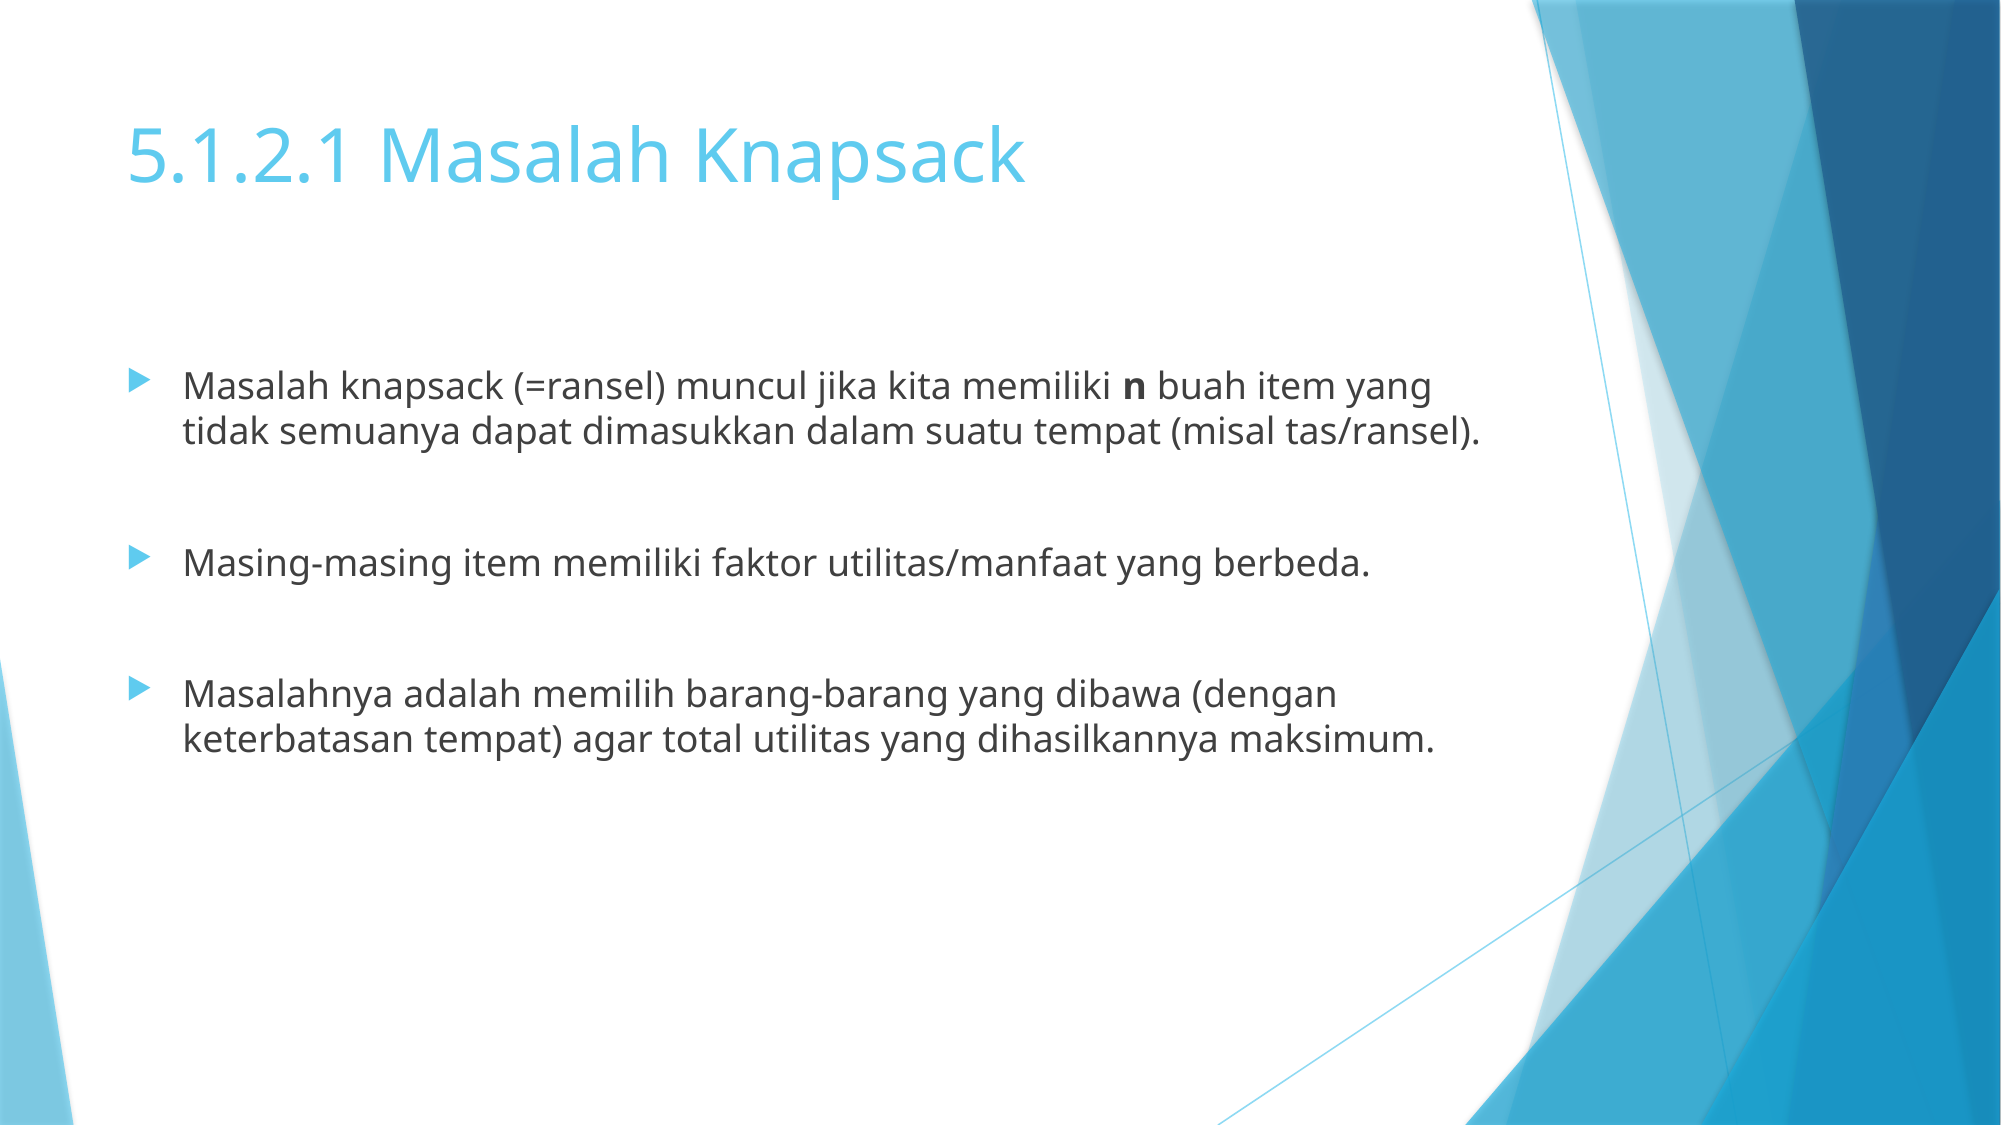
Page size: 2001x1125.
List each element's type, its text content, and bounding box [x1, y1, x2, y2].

title 5.1.2.1 Masalah Knapsack [111, 99, 1522, 317]
list Masalah knapsack (=ransel) muncul jika kita memiliki n buah item yang tidak semuanya dapat dimasukkan dalam suatu tempat (misal tas/ransel). Masing-masing item memiliki faktor utilitas/manfaat yang berbeda. Masalahnya adalah memilih barang-barang yang dibawa (dengan keterbatasan tempat) agar total utilitas yang dihasilkannya maksimum. [111, 354, 1522, 992]
